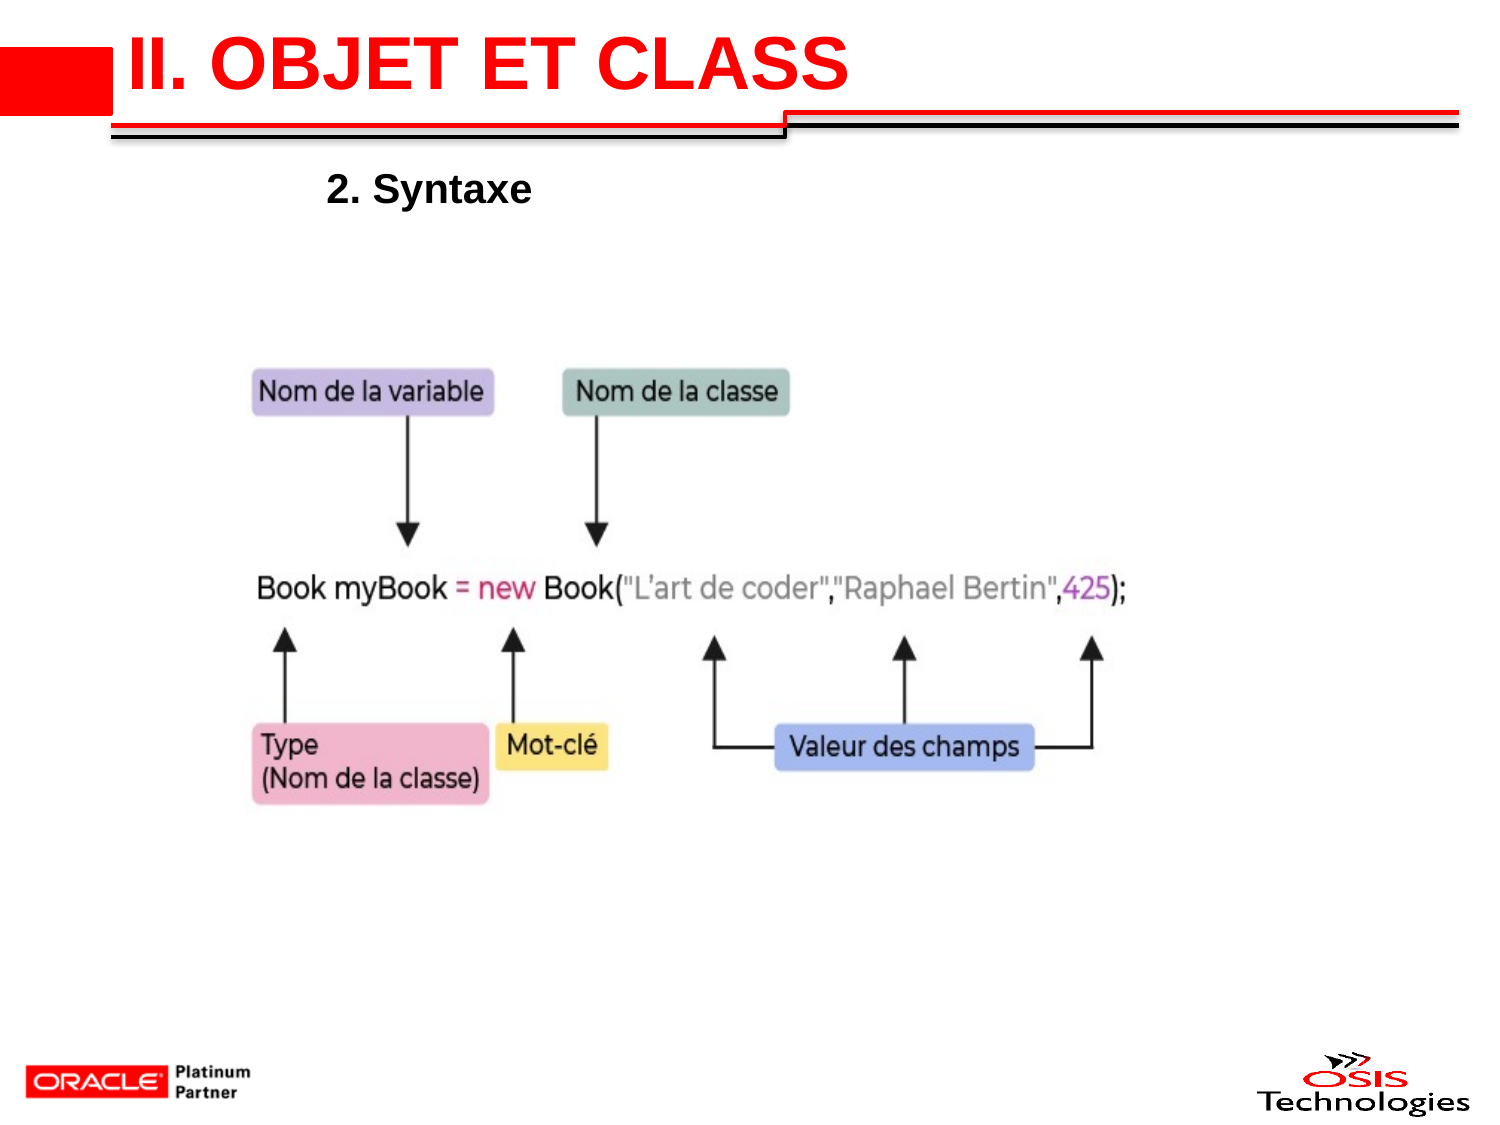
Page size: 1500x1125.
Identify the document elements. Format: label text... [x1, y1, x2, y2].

text_box 2. Syntaxe [311, 154, 750, 220]
picture [174, 276, 1209, 898]
title II. OBJET ET CLASS [112, 7, 1459, 114]
picture [10, 1049, 266, 1116]
picture [1257, 1052, 1471, 1117]
